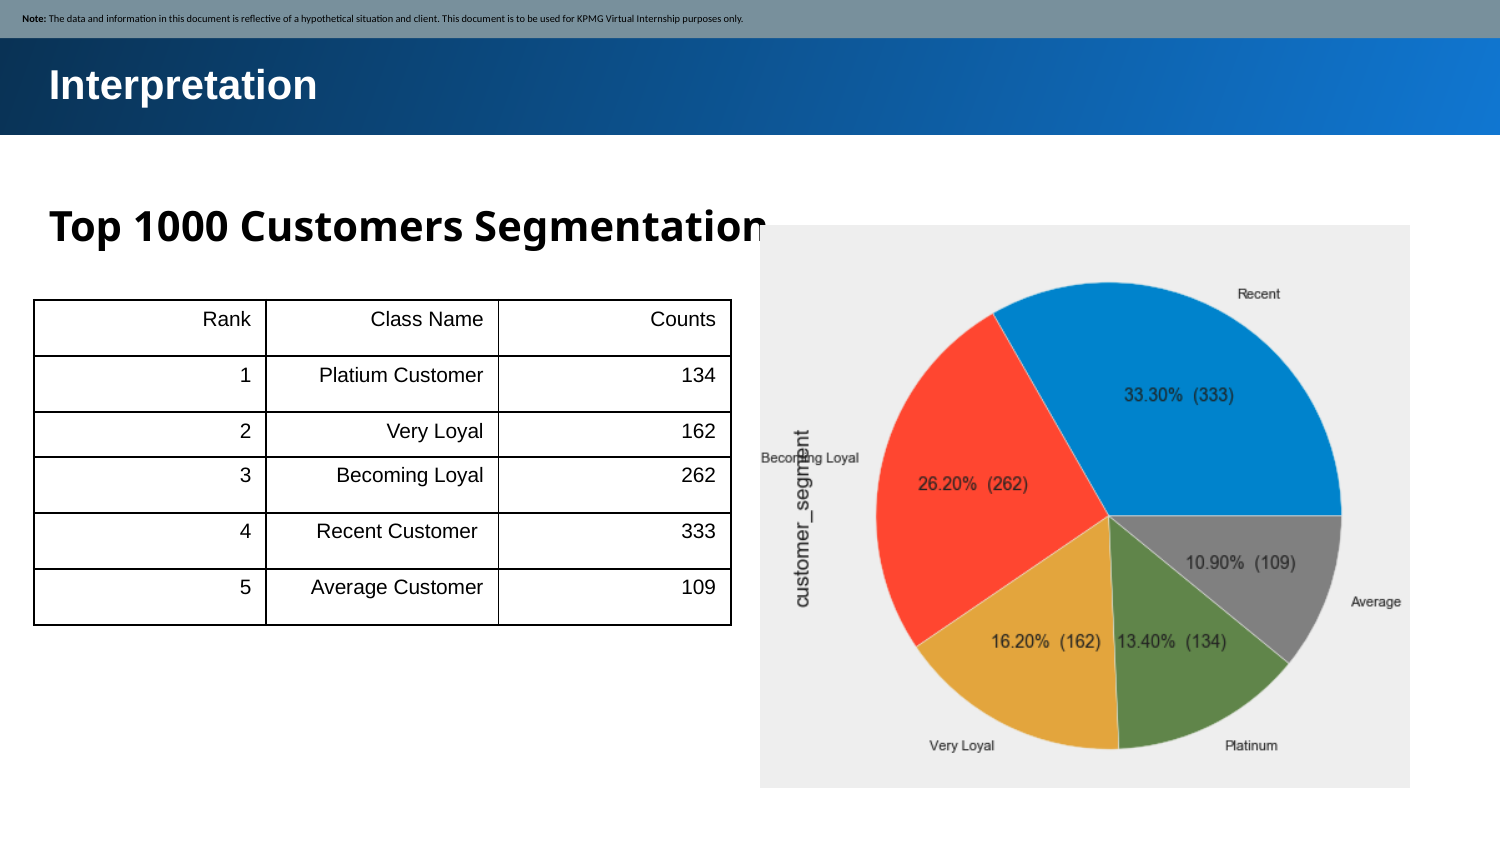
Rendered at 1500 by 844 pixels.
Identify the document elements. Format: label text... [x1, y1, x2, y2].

table_cell Very Loyal [267, 413, 498, 456]
text_box Interpretation [33, 43, 1439, 124]
table_cell Average Customer [267, 570, 498, 624]
table_cell 2 [35, 413, 265, 456]
picture [759, 225, 1410, 789]
table_cell 3 [35, 458, 265, 512]
text_box Note: The data and information in this document is reflective of a hypothetical situation and client. This document is to be used for KPMG Virtual Internship purposes only. [0, 0, 1500, 39]
table_cell Recent Customer [267, 514, 498, 568]
table_cell 4 [35, 514, 265, 568]
table_header Class Name [267, 301, 498, 355]
table_cell 134 [499, 357, 730, 411]
text_box [0, 39, 1500, 135]
table_cell 5 [35, 570, 265, 624]
table_header Rank [35, 301, 265, 355]
table_cell Becoming Loyal [267, 458, 498, 512]
table_cell 333 [499, 514, 730, 568]
table_cell 109 [499, 570, 730, 624]
table_header Counts [499, 301, 730, 355]
table_cell 1 [35, 357, 265, 411]
table_cell Platium Customer [267, 357, 498, 411]
text_box Top 1000 Customers Segmentation [33, 177, 1439, 266]
table_cell 162 [499, 413, 730, 456]
table_cell 262 [499, 458, 730, 512]
